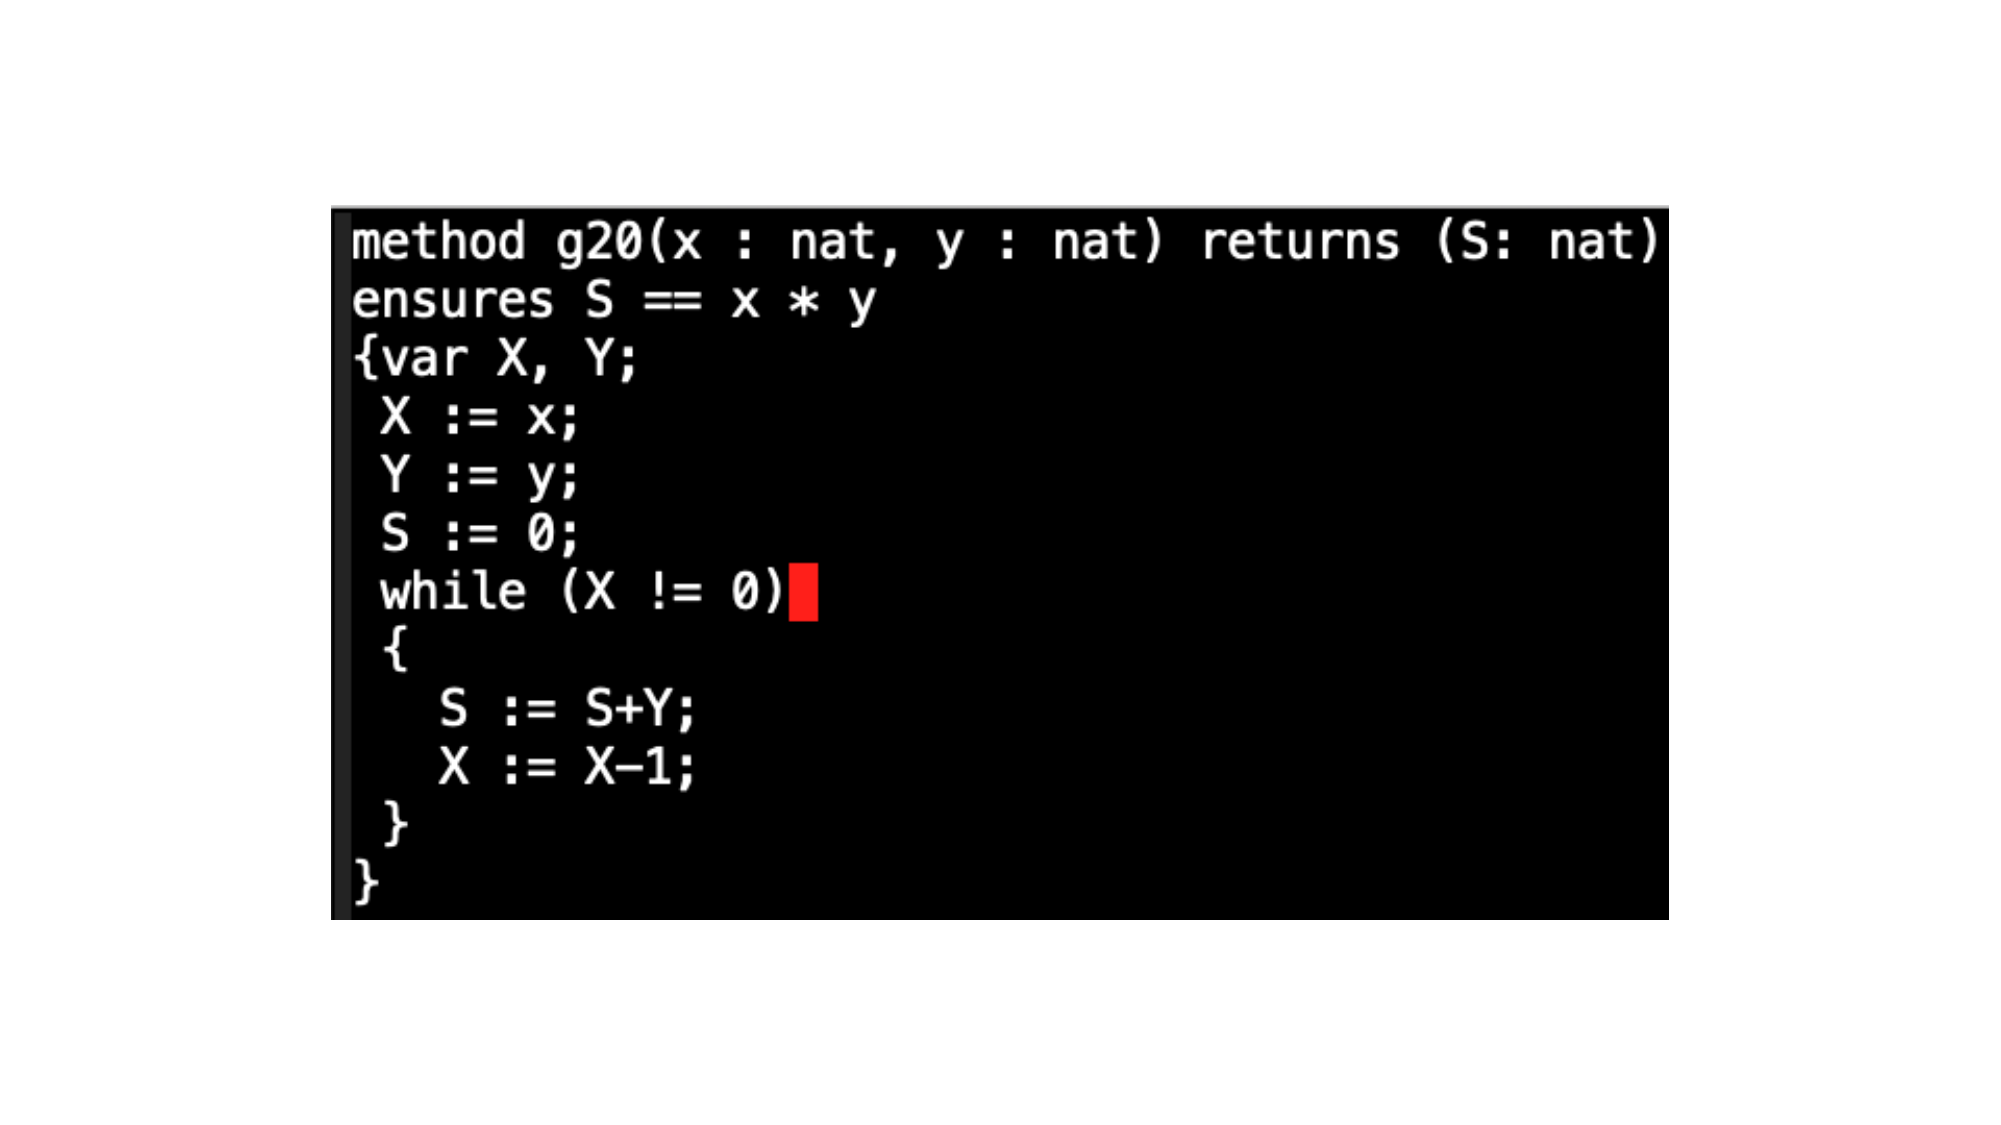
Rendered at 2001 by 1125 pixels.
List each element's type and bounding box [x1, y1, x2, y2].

picture [331, 205, 1669, 920]
